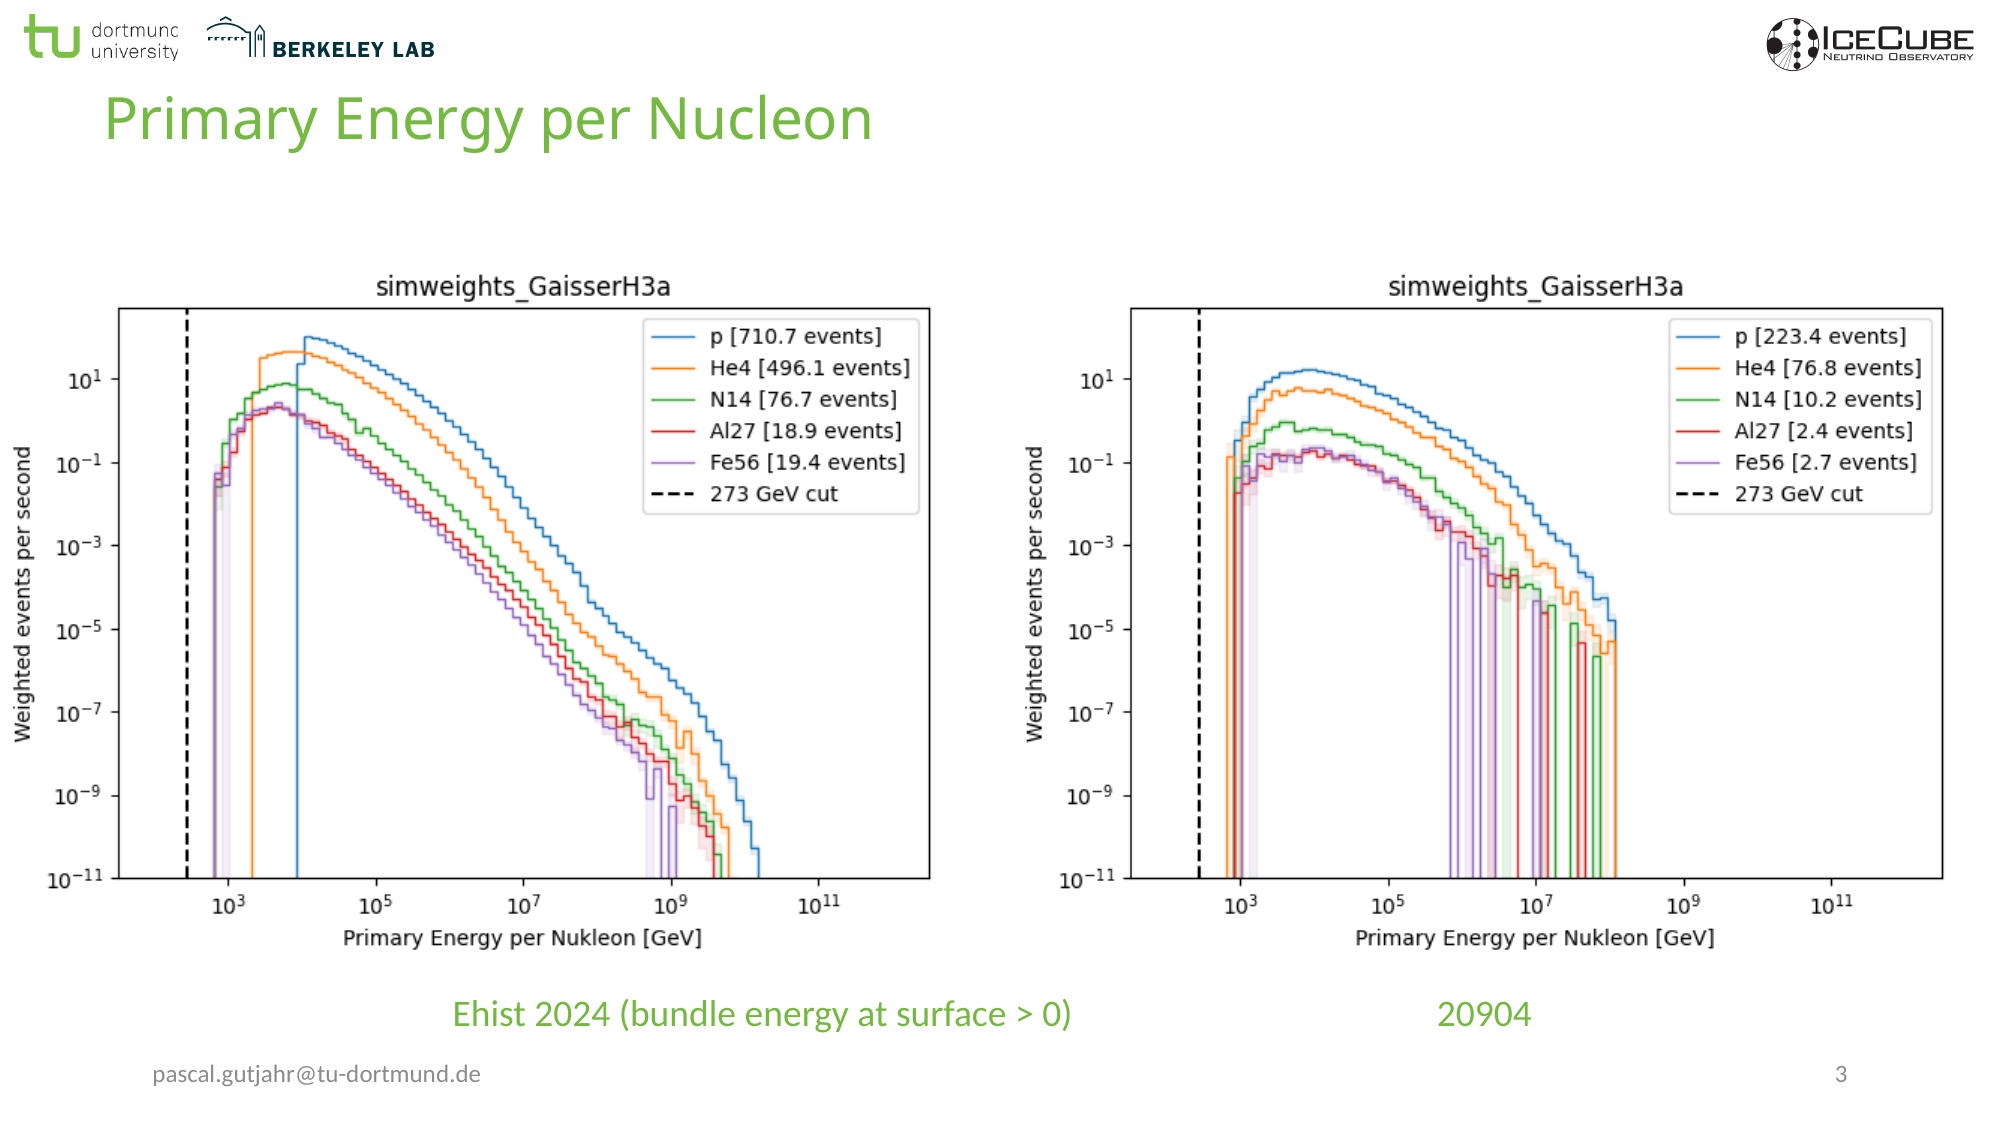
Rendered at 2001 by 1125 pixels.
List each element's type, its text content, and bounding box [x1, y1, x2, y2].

slide_number 3 [1412, 1042, 1863, 1103]
picture [192, 1, 449, 59]
slide_number pascal.gutjahr@tu-dortmund.de [137, 1042, 588, 1103]
text_box 20904 [1422, 982, 1547, 1042]
picture [1012, 259, 1957, 965]
text_box Ehist 2024 (bundle energy at surface > 0) [438, 982, 1089, 1042]
picture [0, 259, 944, 965]
title Primary Energy per Nucleon [88, 59, 1977, 182]
